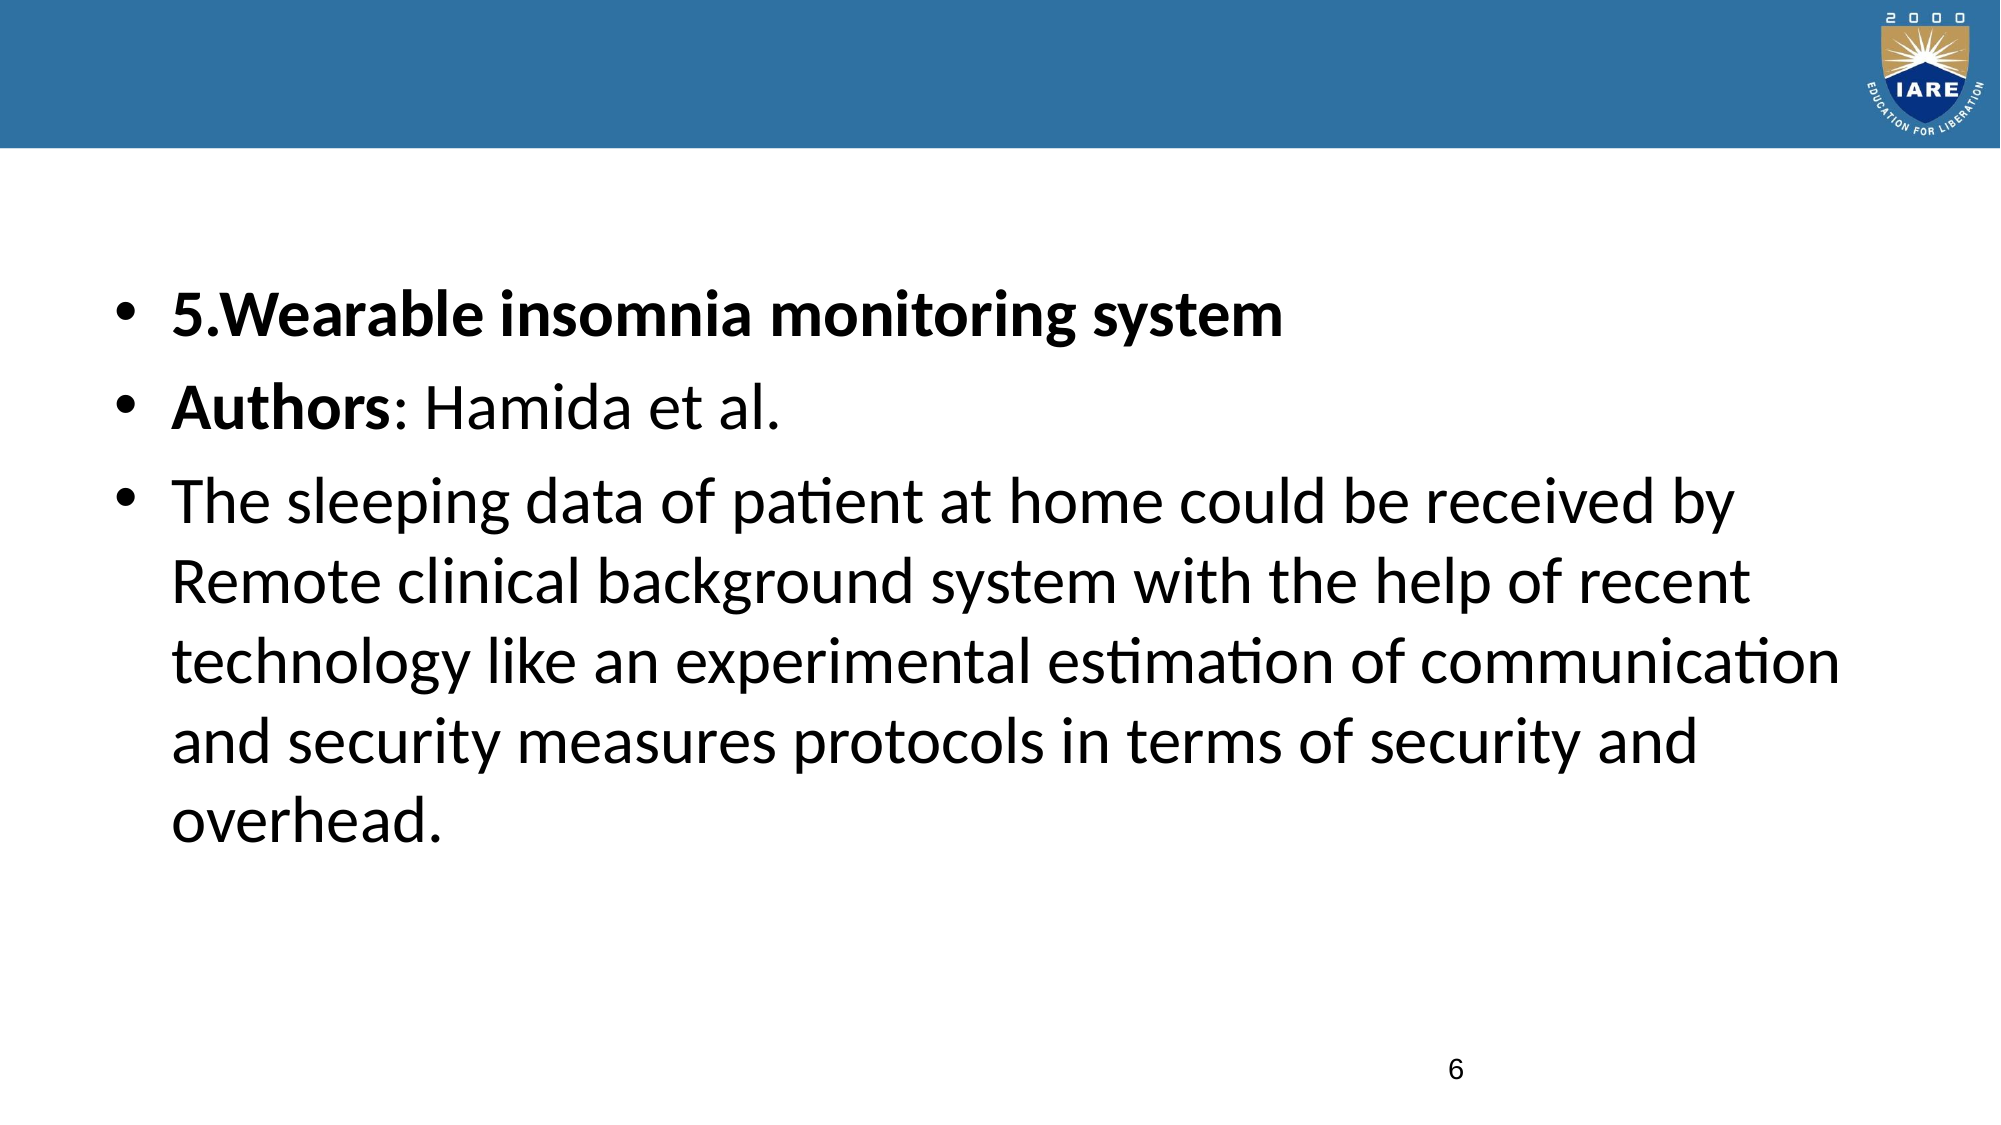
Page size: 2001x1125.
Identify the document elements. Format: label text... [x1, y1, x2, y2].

slide_number 6 [1433, 1042, 1900, 1103]
list 5.Wearable insomnia monitoring system Authors: Hamida et al. The sleeping data of patient at home could be received by Remote clinical background system with the help of recent technology like an experimental estimation of communication and security measures protocols in terms of security and overhead. [99, 262, 1900, 1005]
picture [1858, 6, 1992, 143]
